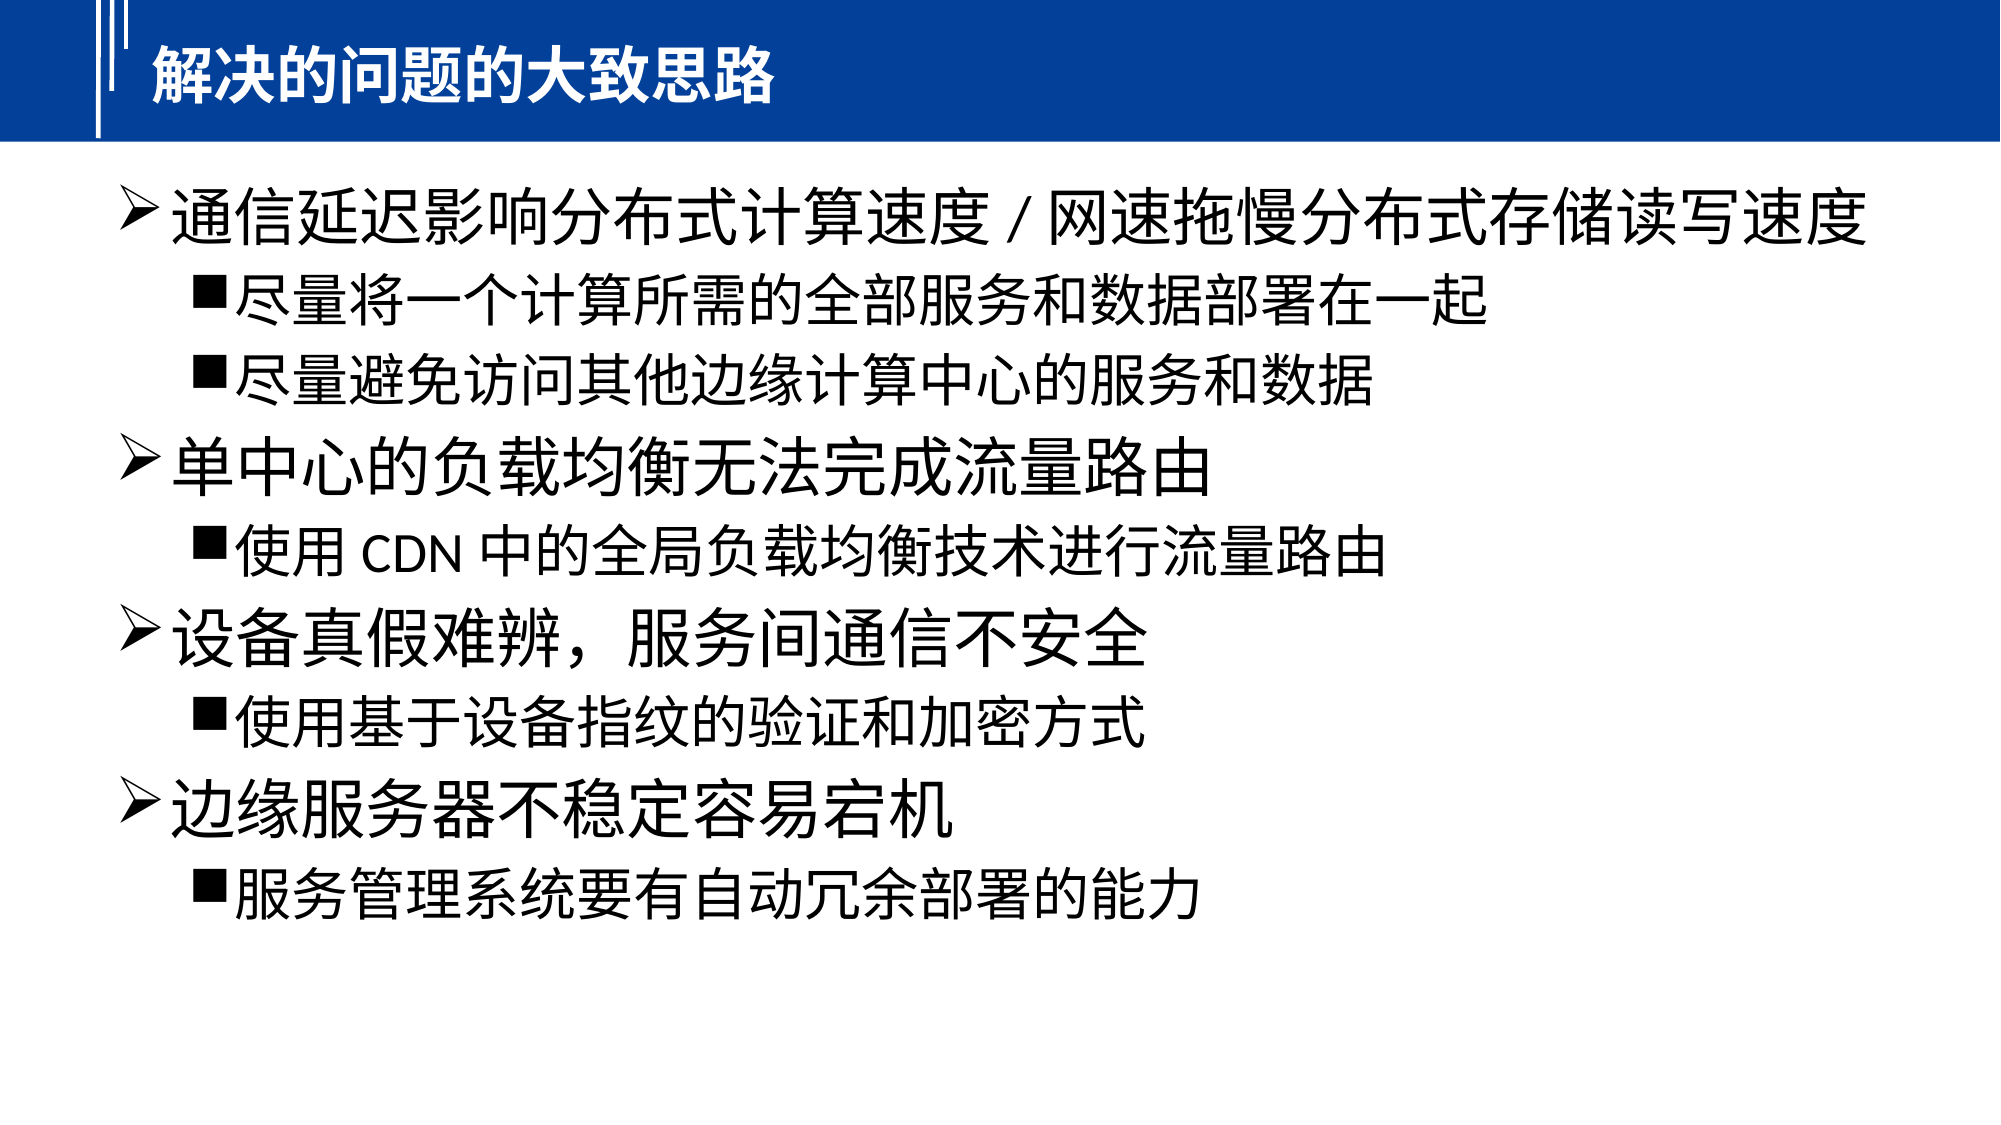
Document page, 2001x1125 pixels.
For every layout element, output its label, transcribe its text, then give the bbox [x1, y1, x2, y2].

list 通信延迟影响分布式计算速度/网速拖慢分布式存储读写速度 尽量将一个计算所需的全部服务和数据部署在一起 尽量避免访问其他边缘计算中心的服务和数据 单中心的负载均衡无法完成流量路由 使用CDN中的全局负载均衡技术进行流量路由 设备真假难辨，服务间通信不安全 使用基于设备指纹的验证和加密方式 边缘服务器不稳定容易宕机 服务管理系统要有自动冗余部署的能力 [99, 169, 1900, 1005]
title 解决的问题的大致思路 [136, 27, 1961, 119]
